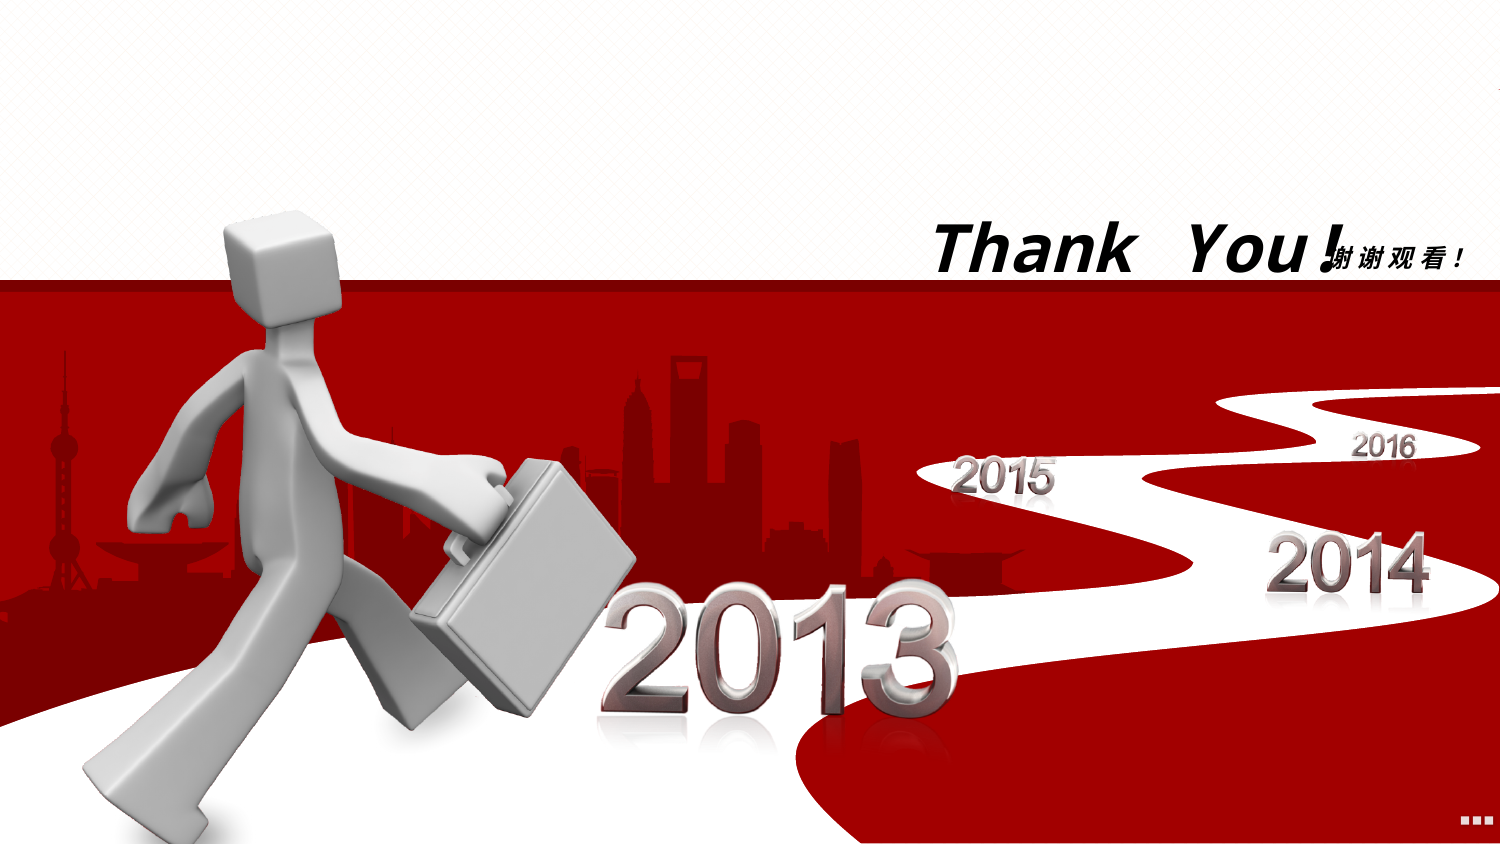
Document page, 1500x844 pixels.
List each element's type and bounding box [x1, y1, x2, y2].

picture [912, 448, 1100, 524]
picture [1188, 518, 1494, 651]
picture [1317, 423, 1442, 480]
picture [46, 115, 1086, 844]
text_box [908, 198, 1495, 295]
